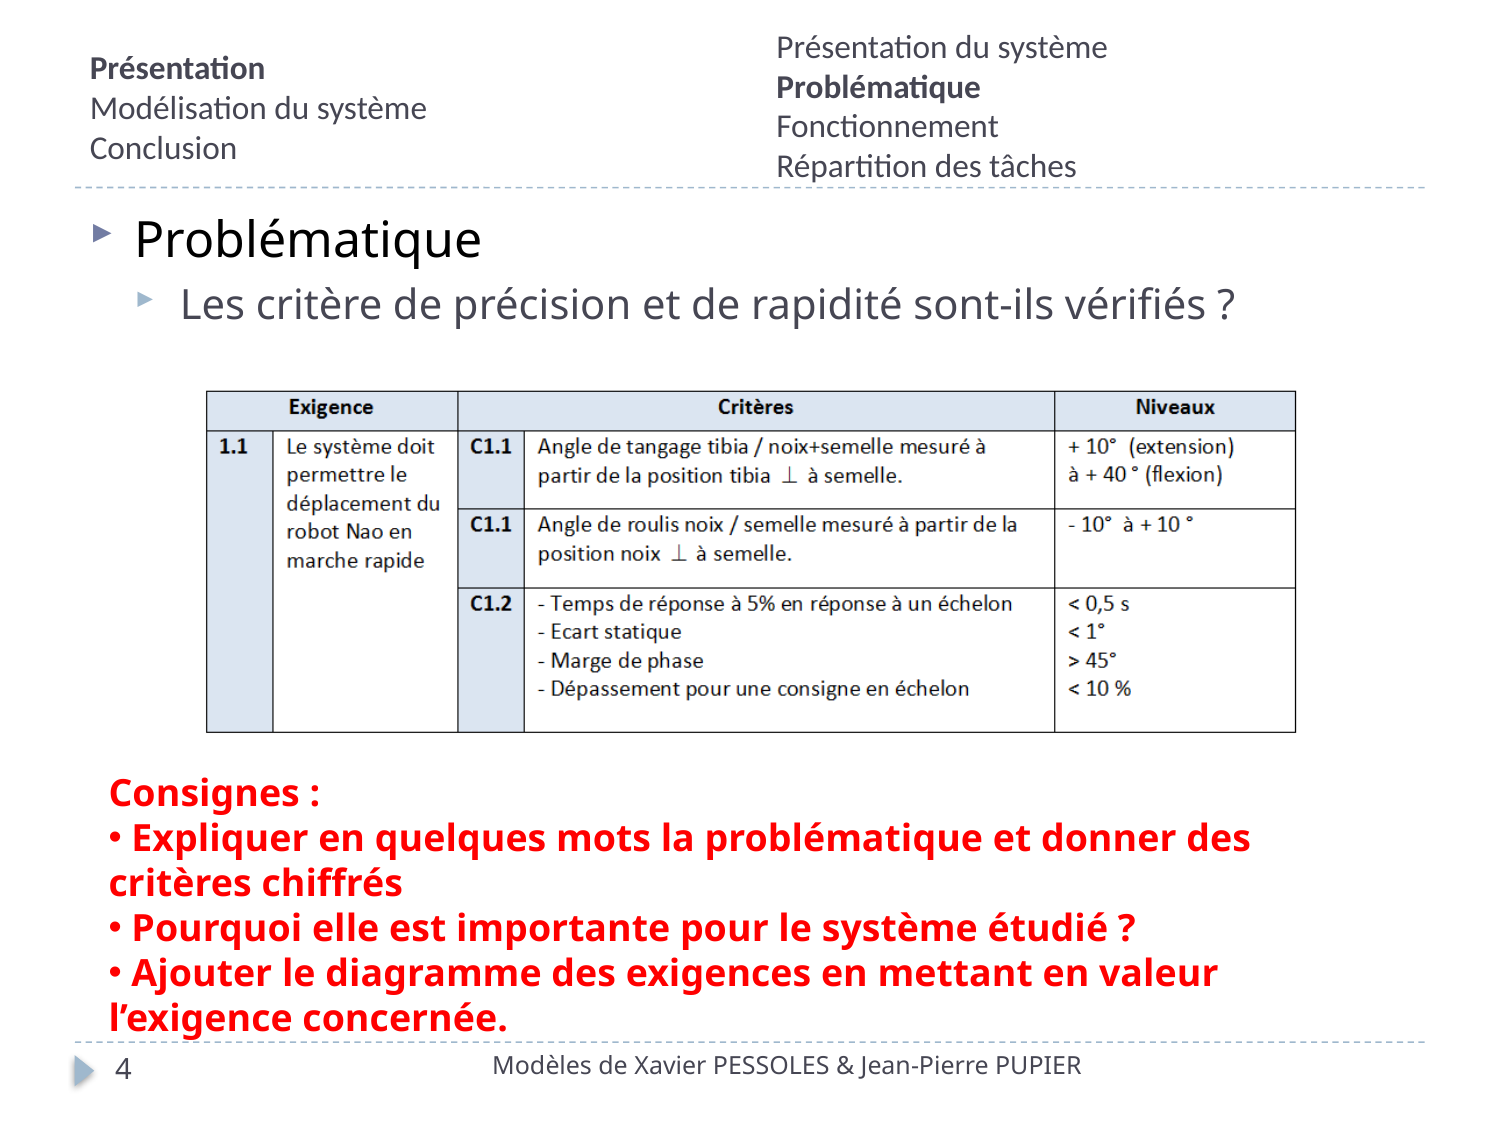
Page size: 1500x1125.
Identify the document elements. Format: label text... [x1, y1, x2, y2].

text_box Présentation du système Problématique Fonctionnement Répartition des tâches [761, 23, 1425, 186]
picture [198, 385, 1302, 740]
title Présentation Modélisation du système Conclusion [75, 24, 739, 188]
footer Modèles de Xavier PESSOLES & Jean-Pierre PUPIER [75, 1042, 1500, 1103]
text_box Consignes : Expliquer en quelques mots la problématique et donner des critères chiffrés Pourquoi elle est importante pour le système étudié ? Ajouter le diagramme des exigences en mettant en valeur l’exigence concernée. [93, 761, 1395, 1042]
list Problématique Les critère de précision et de rapidité sont-ils vérifiés ? [75, 200, 1425, 1010]
